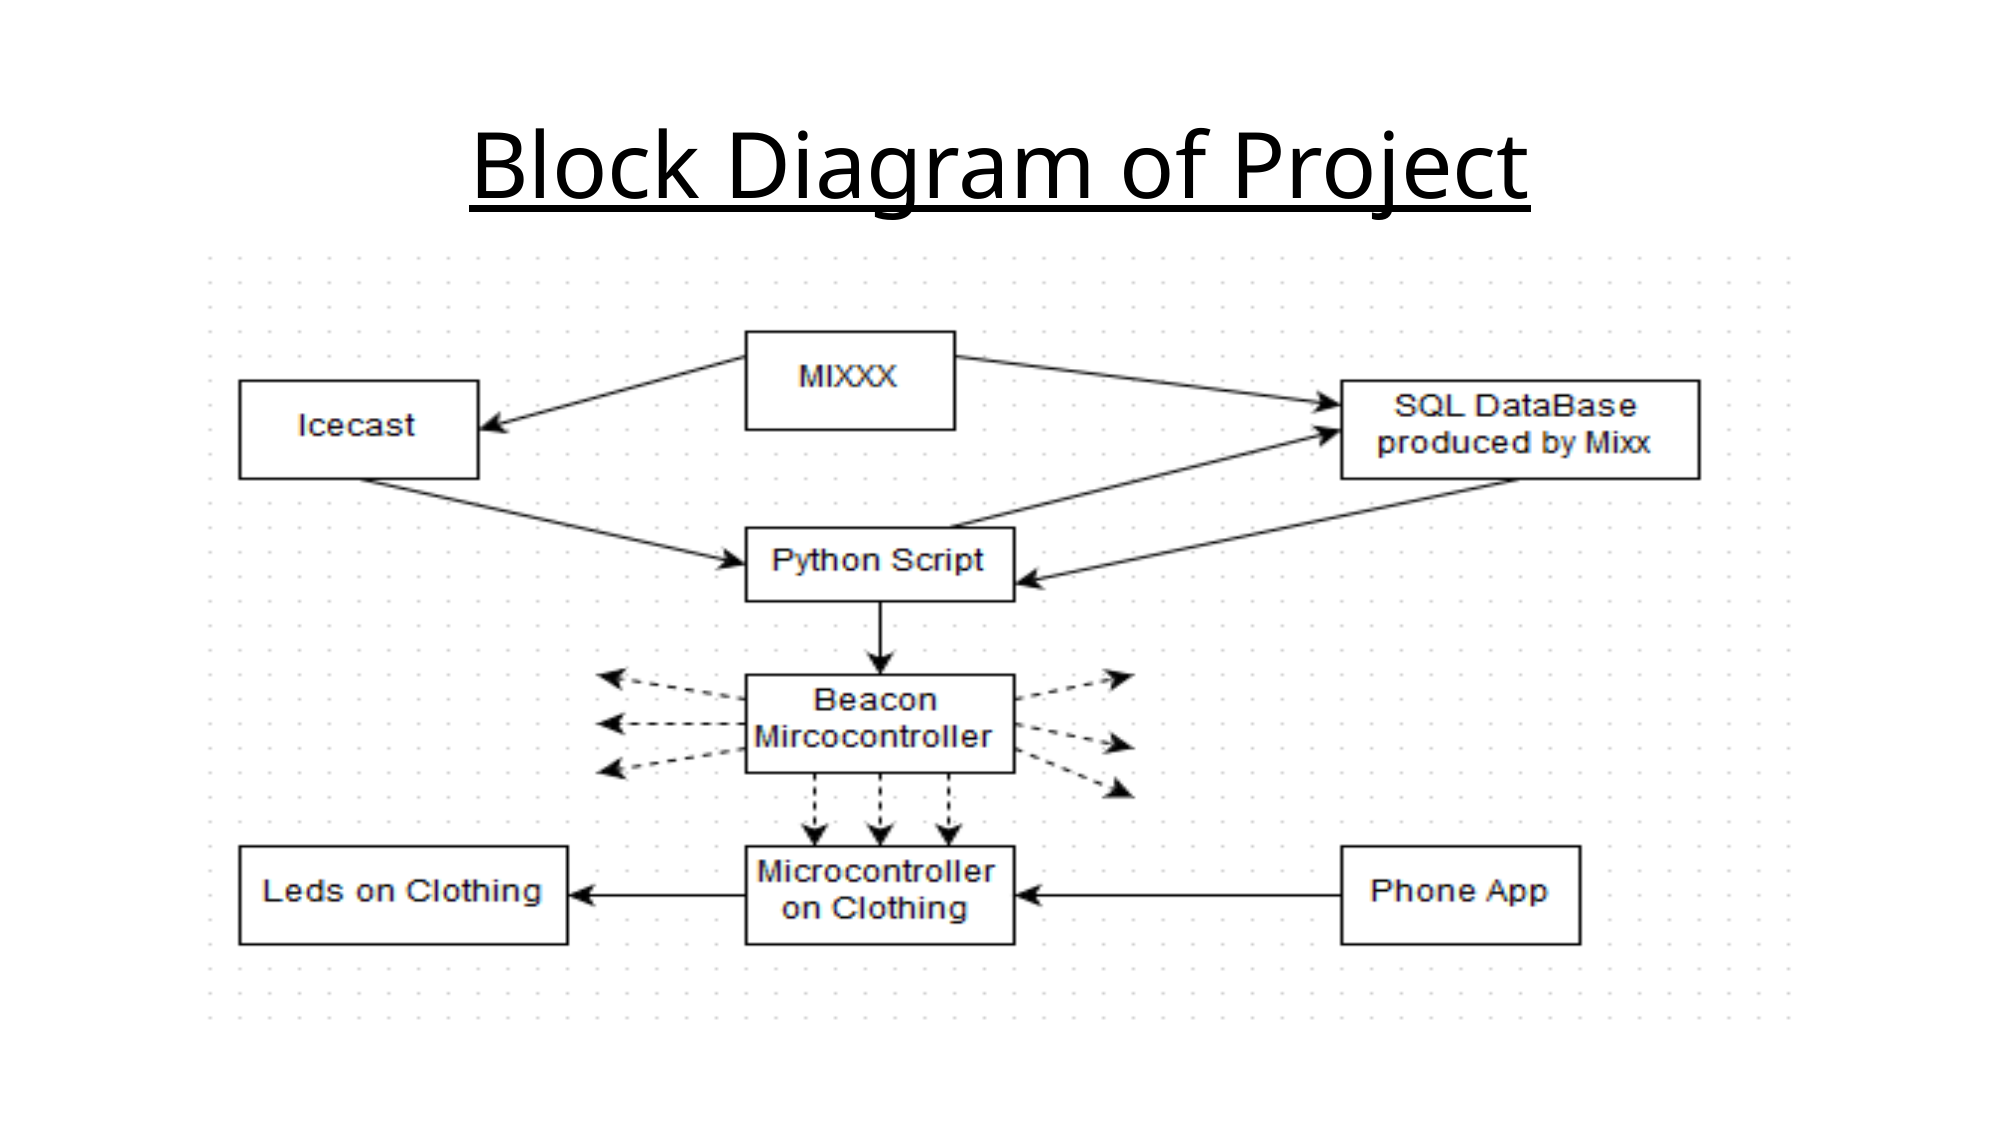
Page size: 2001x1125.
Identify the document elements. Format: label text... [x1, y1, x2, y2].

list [185, 236, 1797, 1028]
title Block Diagram of Project [137, 59, 1863, 278]
